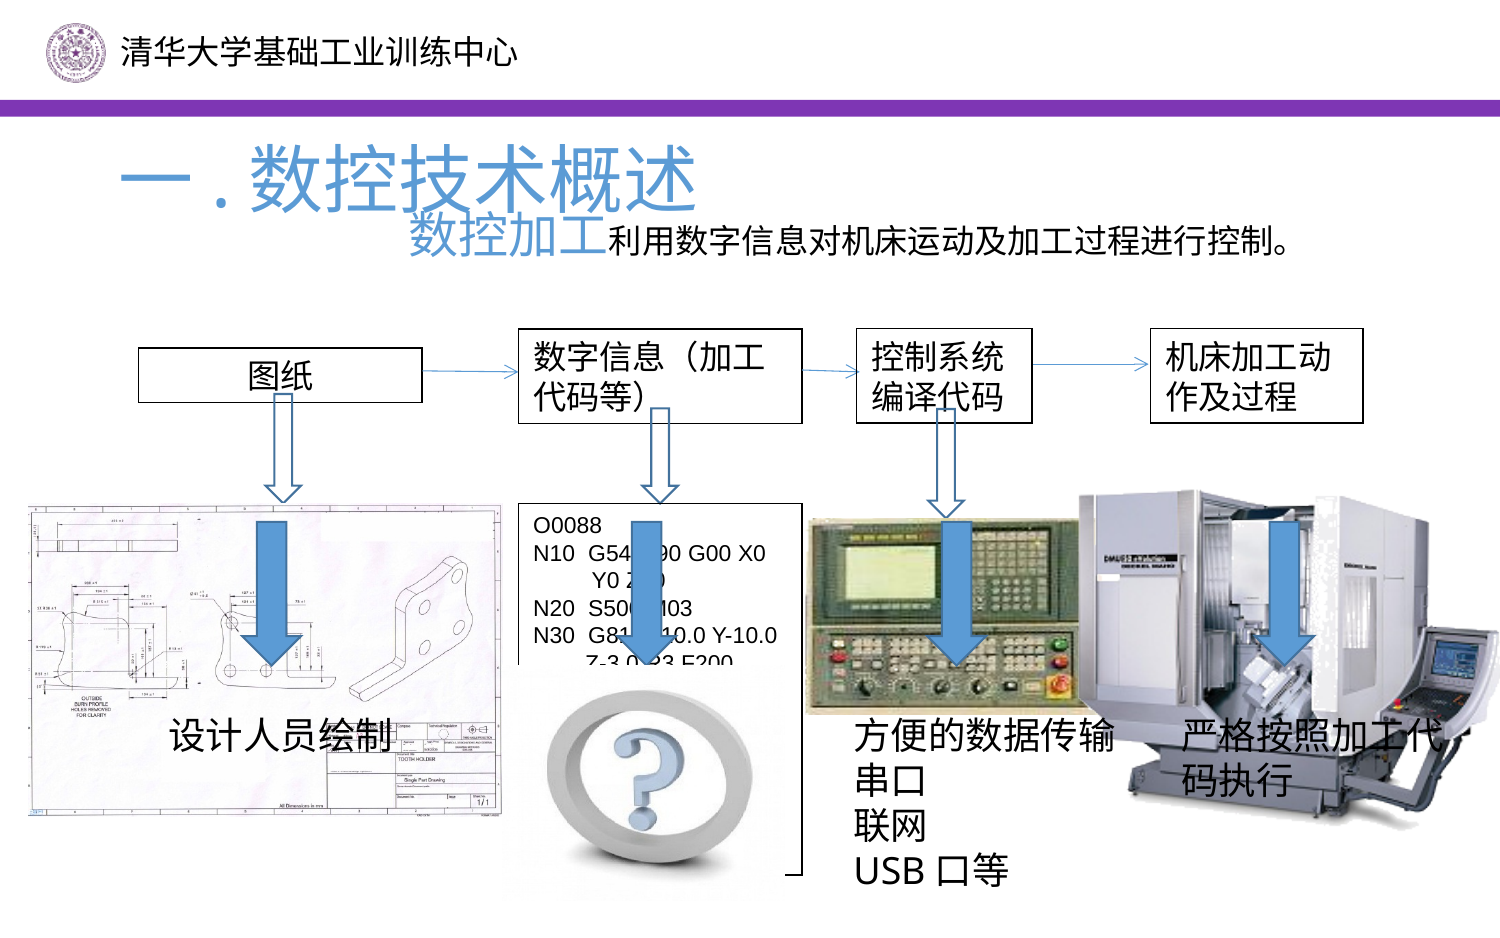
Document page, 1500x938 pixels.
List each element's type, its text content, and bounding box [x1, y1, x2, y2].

text_box 数字信息（加工代码等） [518, 328, 802, 424]
text_box [925, 407, 967, 518]
text_box 方便的数据传输 串口 联网 USB口等 [838, 715, 1134, 900]
text_box 控制系统编译代码 [856, 328, 1033, 424]
text_box 机床加工动作及过程 [1150, 328, 1363, 424]
text_box [639, 407, 681, 503]
text_box 图纸 [138, 347, 423, 403]
title 一.数控技术概述 [103, 116, 1397, 250]
text_box O0088 N10 G54 G90 G00 X0 Y0 Z30 N20 S500 M03 N30 G81 X-10.0 Y-10.0 Z-3.0 R3 F200 N40 Y10.0 N50 X10.0 N60 Y-10.0 N70 G00 Z30 N80 G80 N90 M05 N100 M30 [518, 503, 802, 876]
text_box [614, 520, 679, 665]
picture [28, 503, 785, 901]
picture [46, 23, 106, 83]
text_box [263, 392, 304, 503]
picture [805, 488, 1500, 838]
list 数控加工利用数字信息对机床运动及加工过程进行控制。 [394, 202, 1340, 282]
